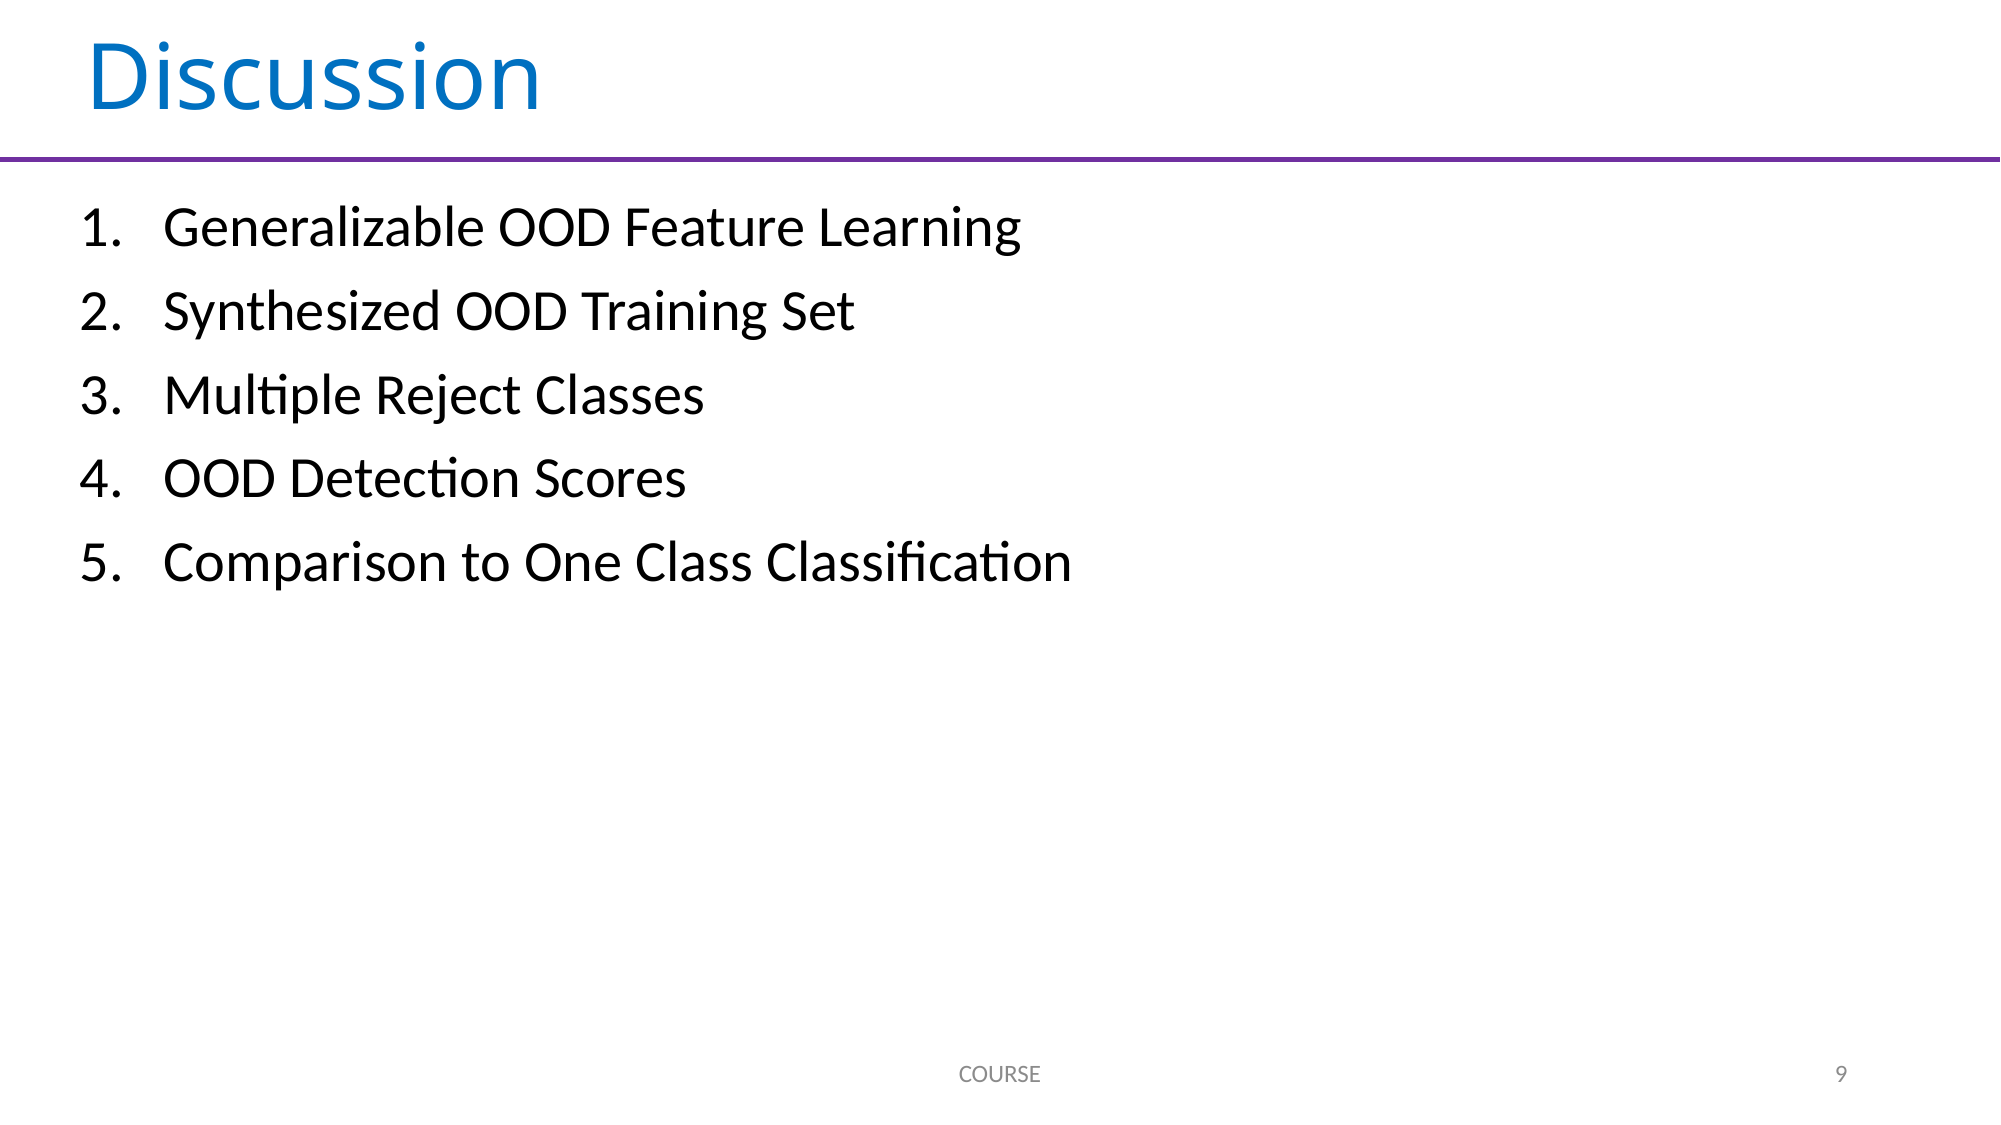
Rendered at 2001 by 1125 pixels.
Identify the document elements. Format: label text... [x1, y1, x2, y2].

footer COURSE [662, 1042, 1338, 1103]
title Discussion [70, 16, 1771, 143]
list Generalizable OOD Feature Learning Synthesized OOD Training Set Multiple Reject Classes OOD Detection Scores Comparison to One Class Classification [64, 188, 1879, 984]
slide_number 9 [1412, 1042, 1863, 1103]
